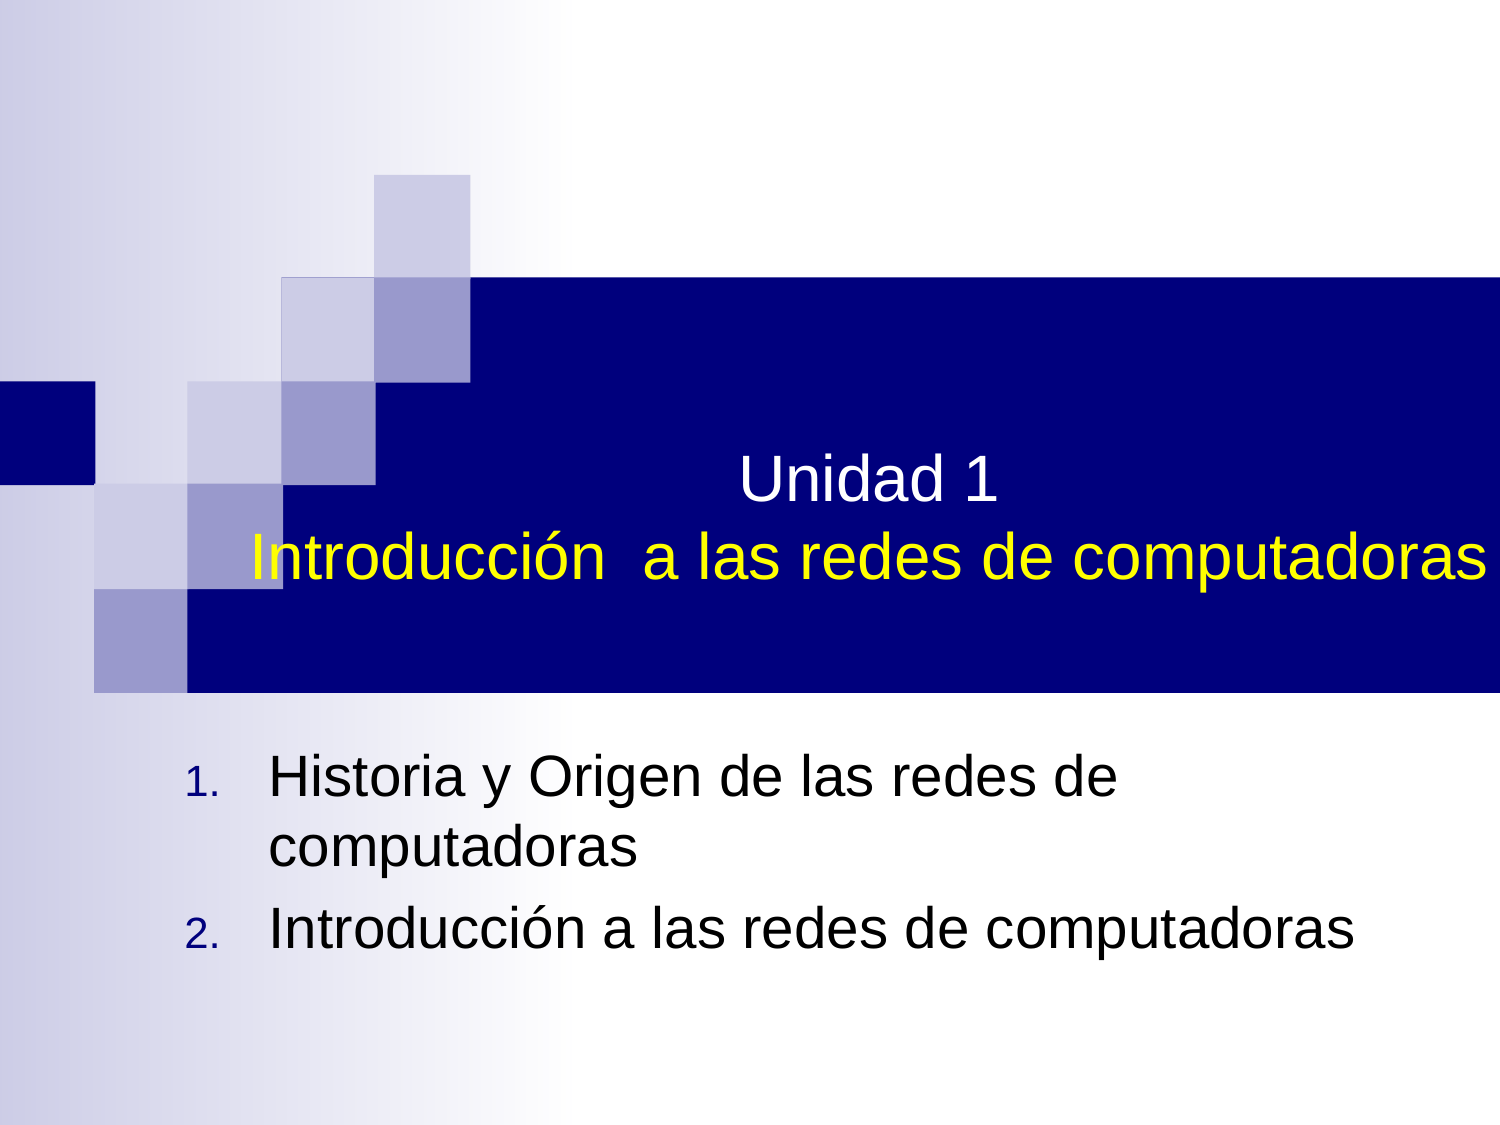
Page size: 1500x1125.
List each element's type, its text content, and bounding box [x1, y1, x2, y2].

subtitle Historia y Origen de las redes de computadoras Introducción a las redes de computadoras [169, 730, 1500, 1125]
title Unidad 1 Introducción a las redes de computadoras [231, 393, 1500, 635]
